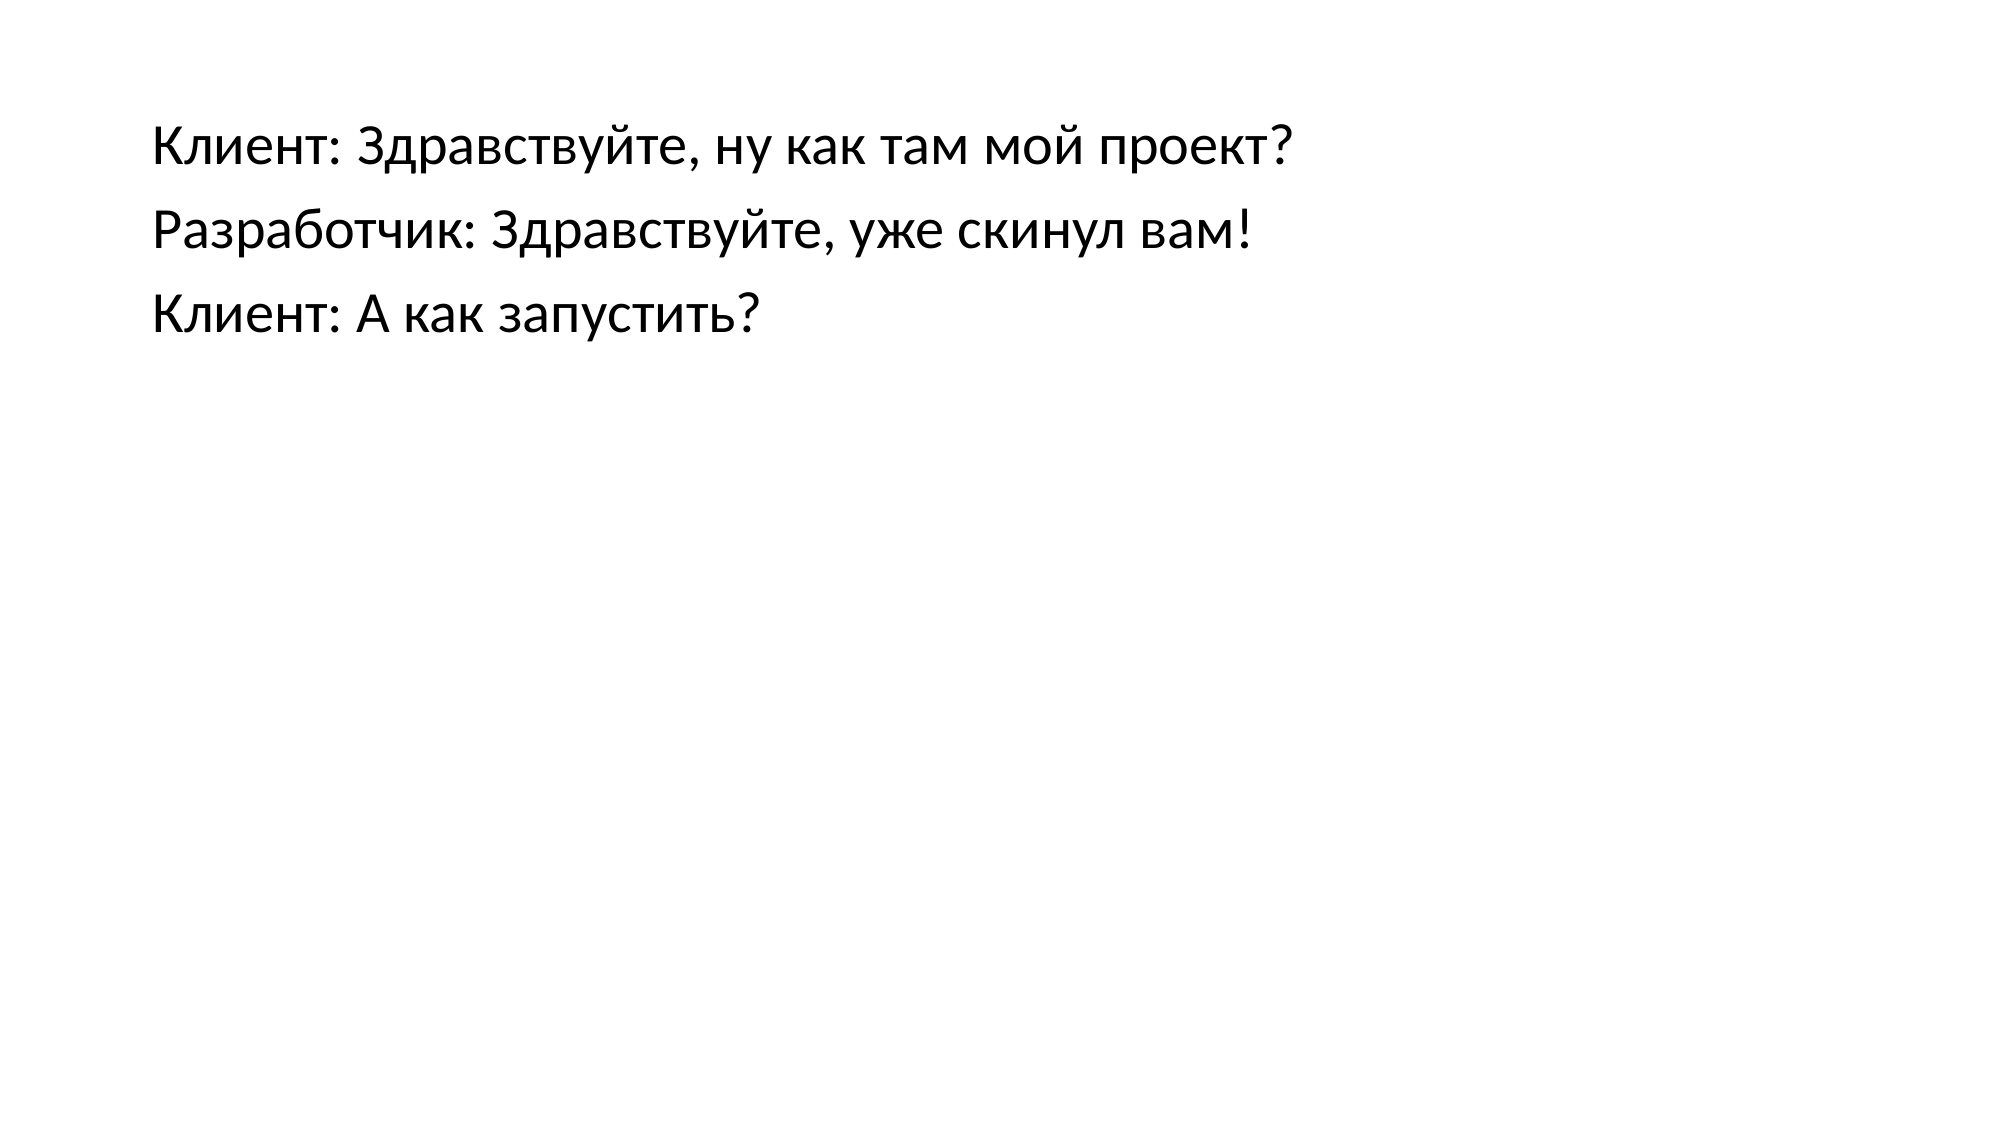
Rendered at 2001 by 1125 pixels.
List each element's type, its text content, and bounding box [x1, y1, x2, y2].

list Клиент: Здравствуйте, ну как там мой проект? Разработчик: Здравствуйте, уже скинул вам! Клиент: А как запустить? [137, 107, 1863, 1014]
